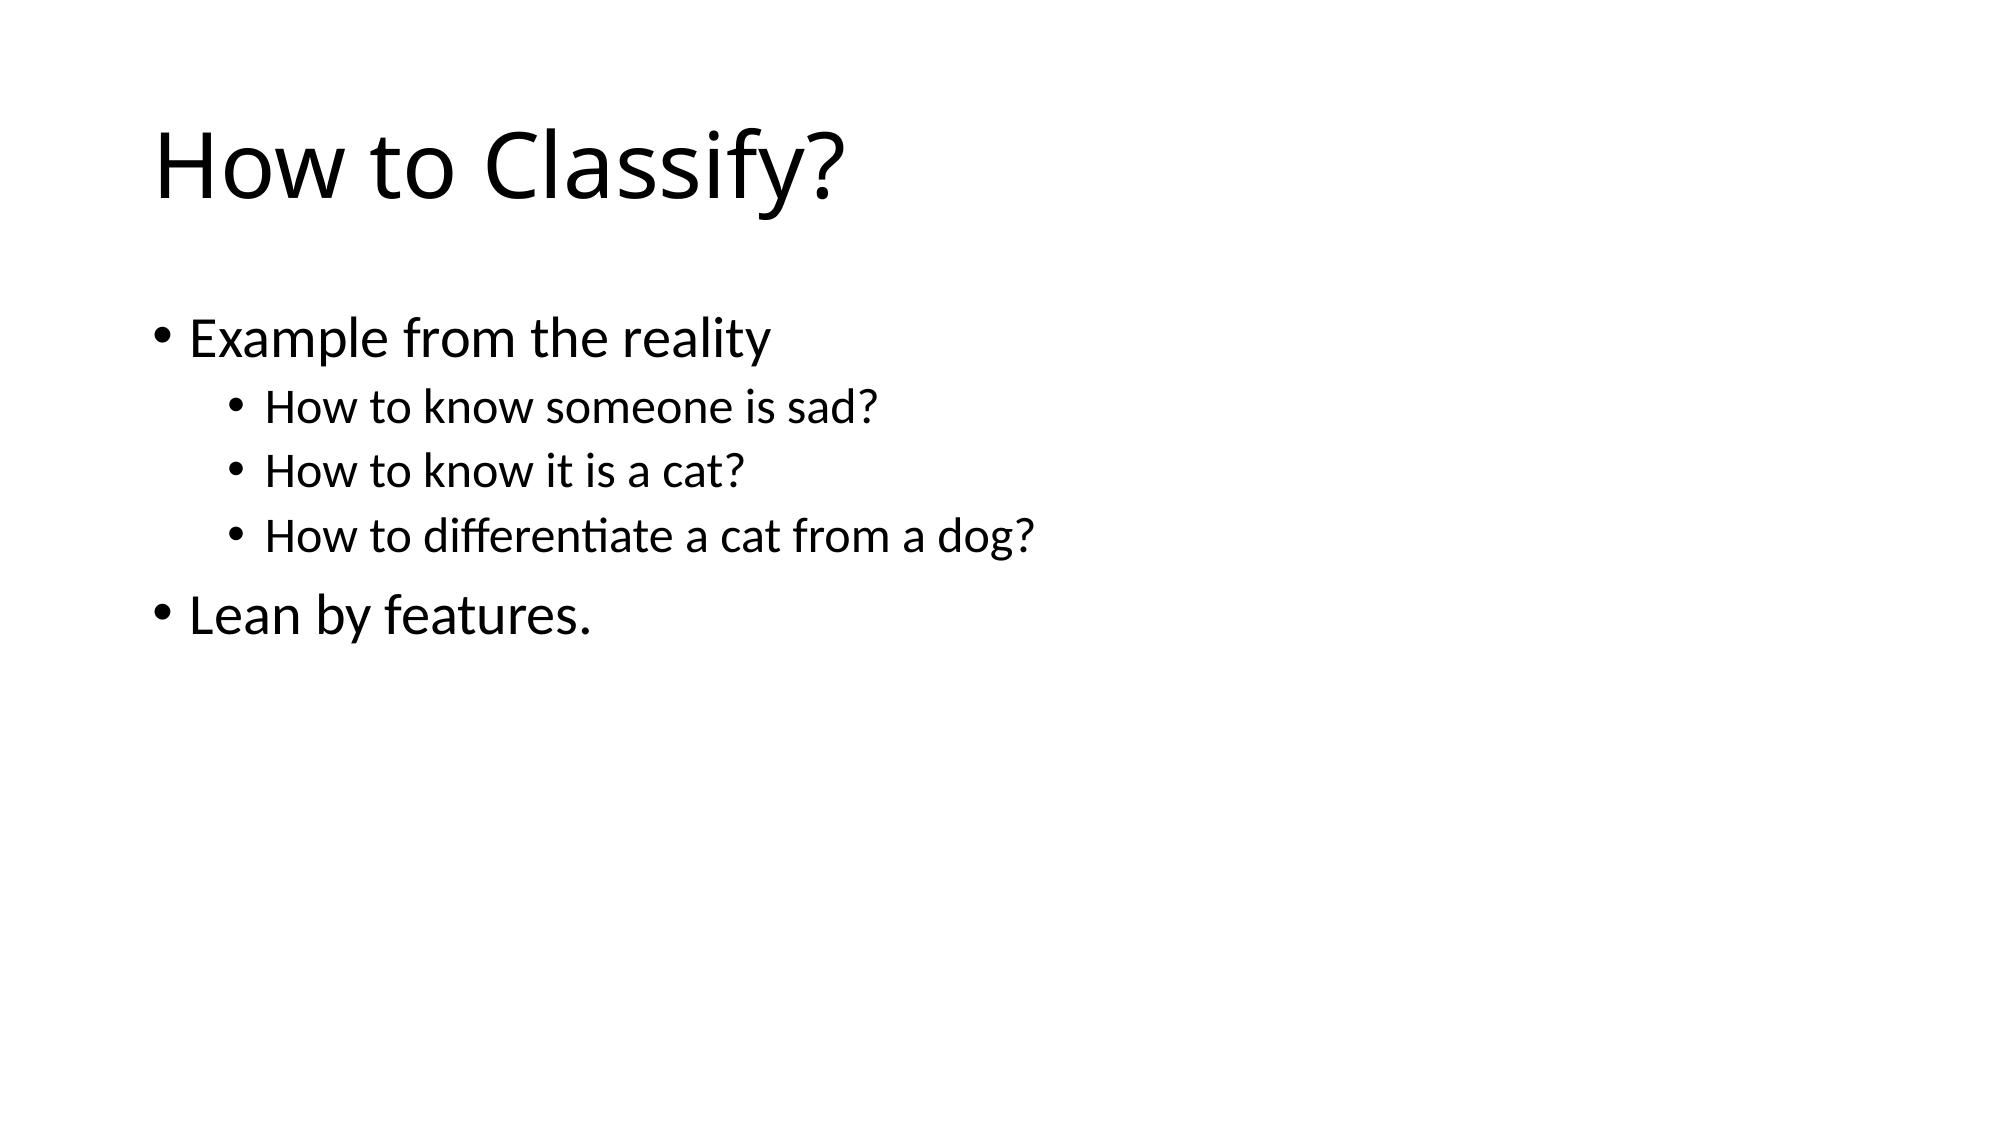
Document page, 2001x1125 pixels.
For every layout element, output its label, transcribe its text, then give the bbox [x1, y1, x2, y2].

title How to Classify? [137, 59, 1863, 278]
list Example from the reality How to know someone is sad? How to know it is a cat? How to differentiate a cat from a dog? Lean by features. [137, 299, 1863, 1014]
